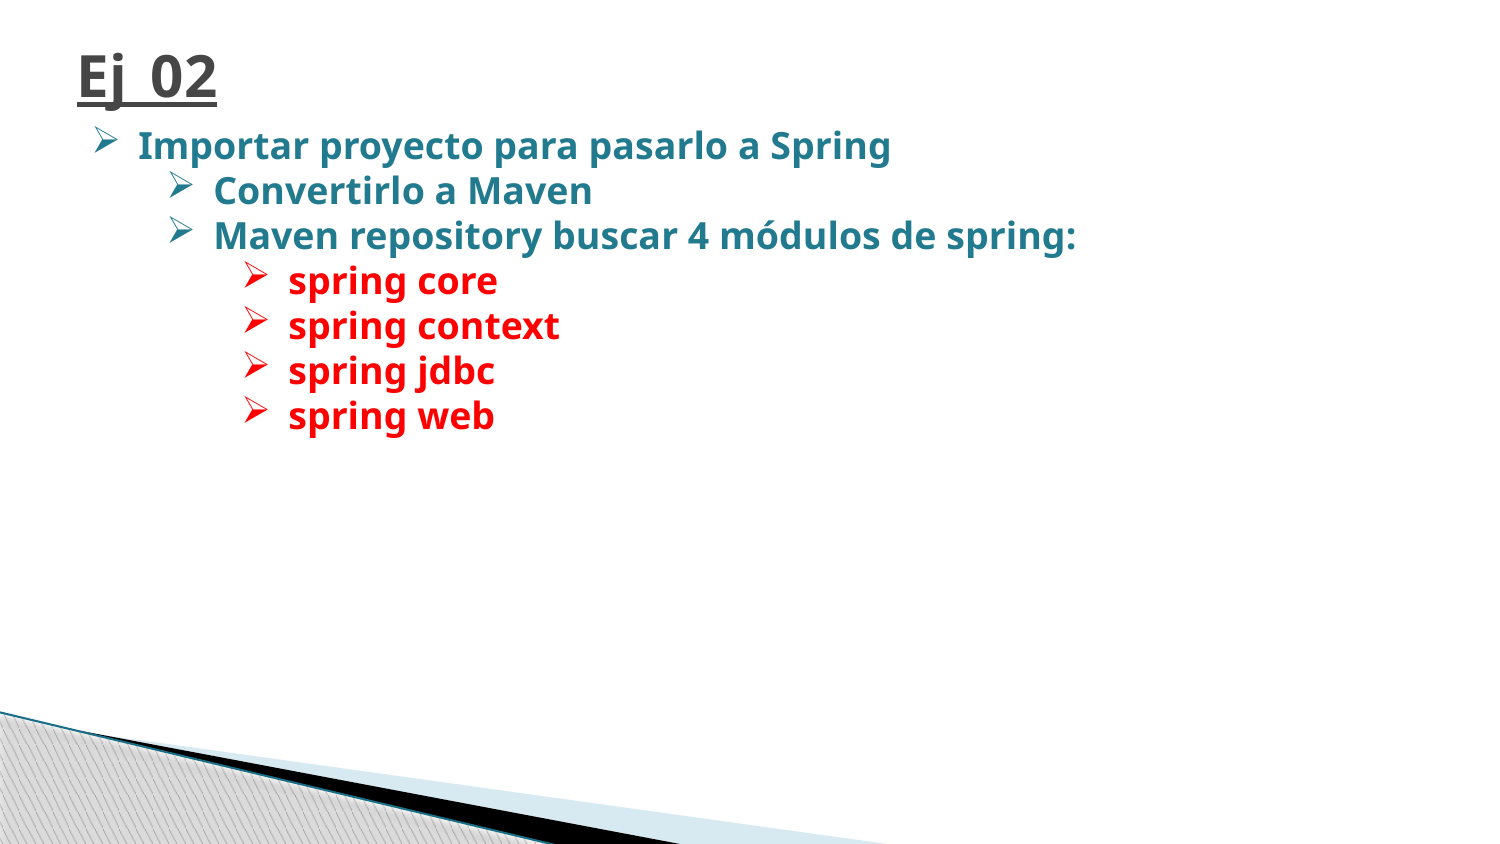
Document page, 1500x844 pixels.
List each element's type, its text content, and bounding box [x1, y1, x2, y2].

text_box Ej_02 [61, 32, 1397, 115]
text_box Importar proyecto para pasarlo a Spring Convertirlo a Maven Maven repository buscar 4 módulos de spring: spring core spring context spring jdbc spring web [76, 114, 1397, 445]
